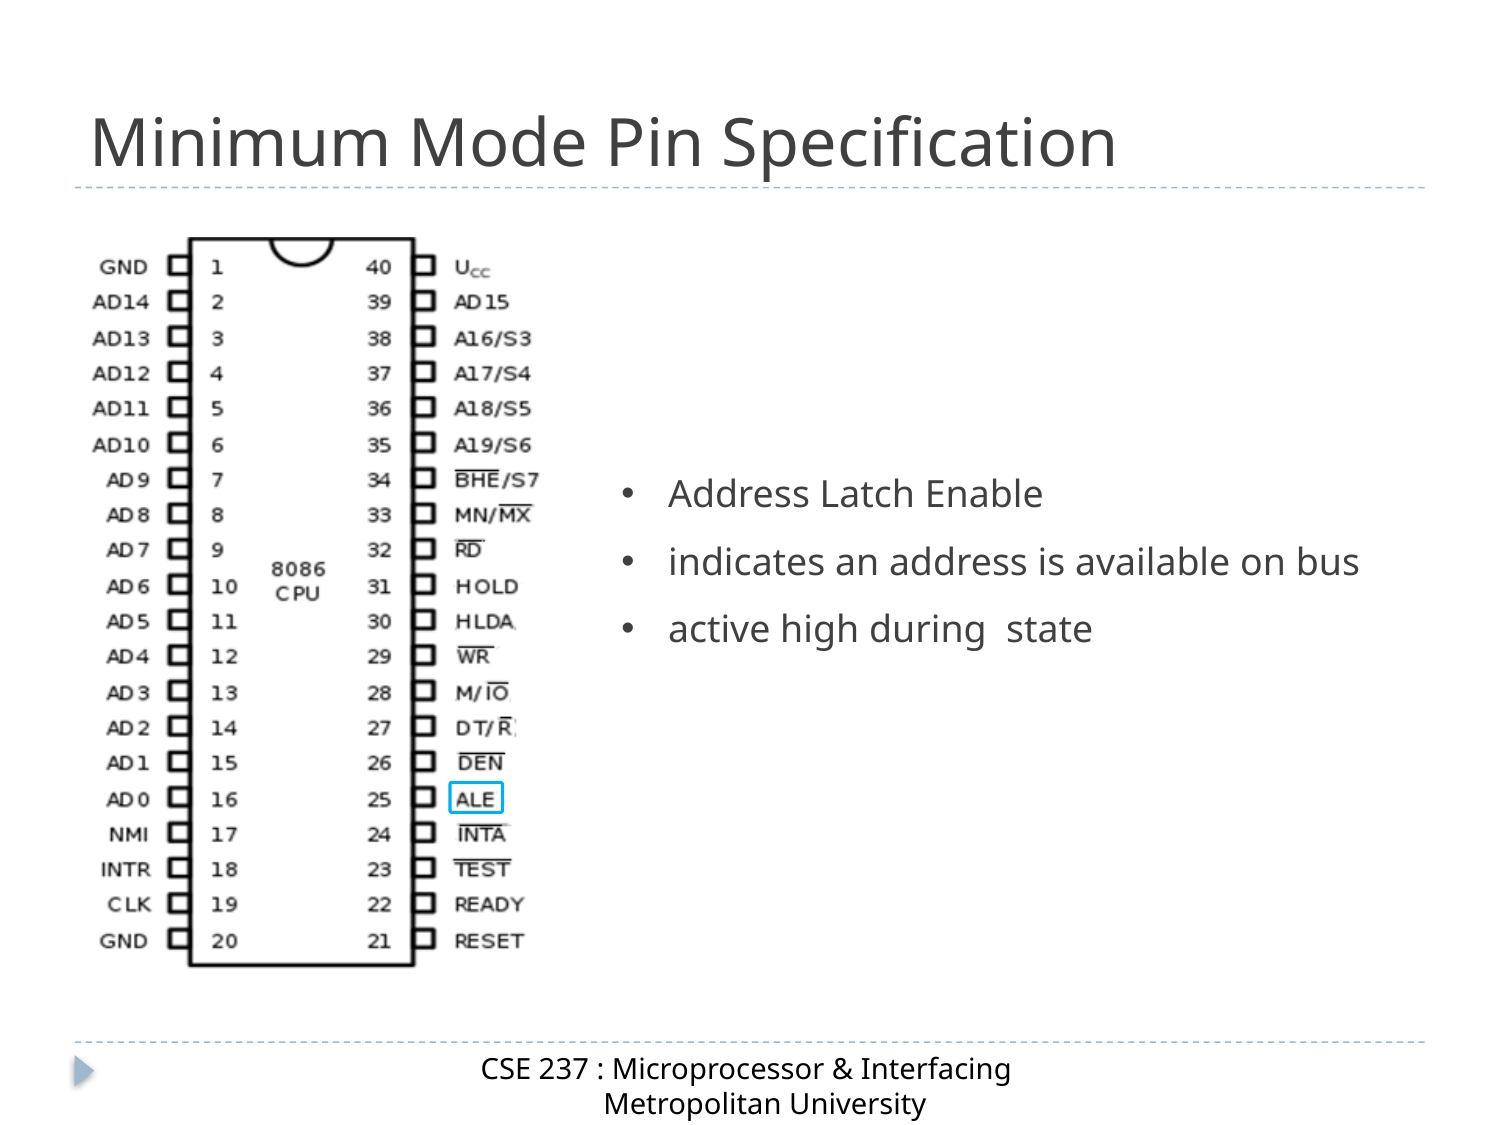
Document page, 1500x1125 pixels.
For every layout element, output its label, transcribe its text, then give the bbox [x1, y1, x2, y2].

footer CSE 237 : Microprocessor & Interfacing Metropolitan University [243, 1042, 1257, 1103]
title Minimum Mode Pin Specification [75, 24, 1425, 188]
picture [74, 237, 579, 976]
